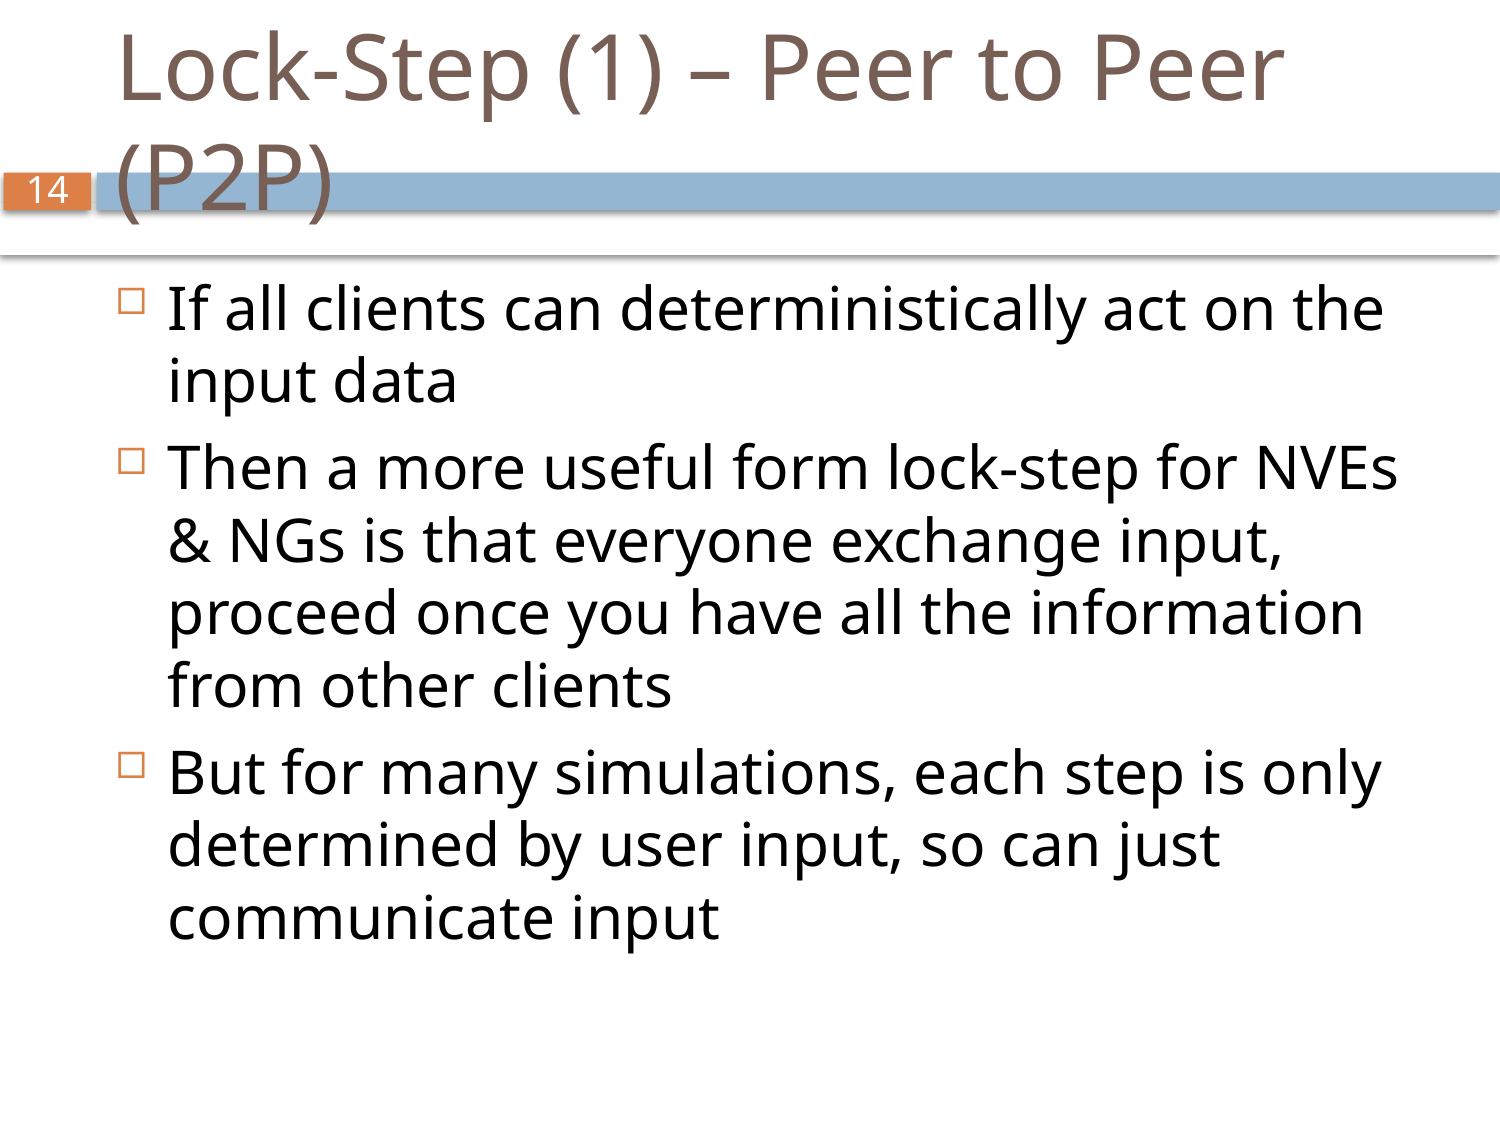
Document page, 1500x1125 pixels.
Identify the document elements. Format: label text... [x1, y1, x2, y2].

title Lock-Step (1) – Peer to Peer (P2P) [100, 37, 1438, 200]
list If all clients can deterministically act on the input data Then a more useful form lock-step for NVEs & NGs is that everyone exchange input, proceed once you have all the information from other clients But for many simulations, each step is only determined by user input, so can just communicate input [100, 262, 1438, 1000]
